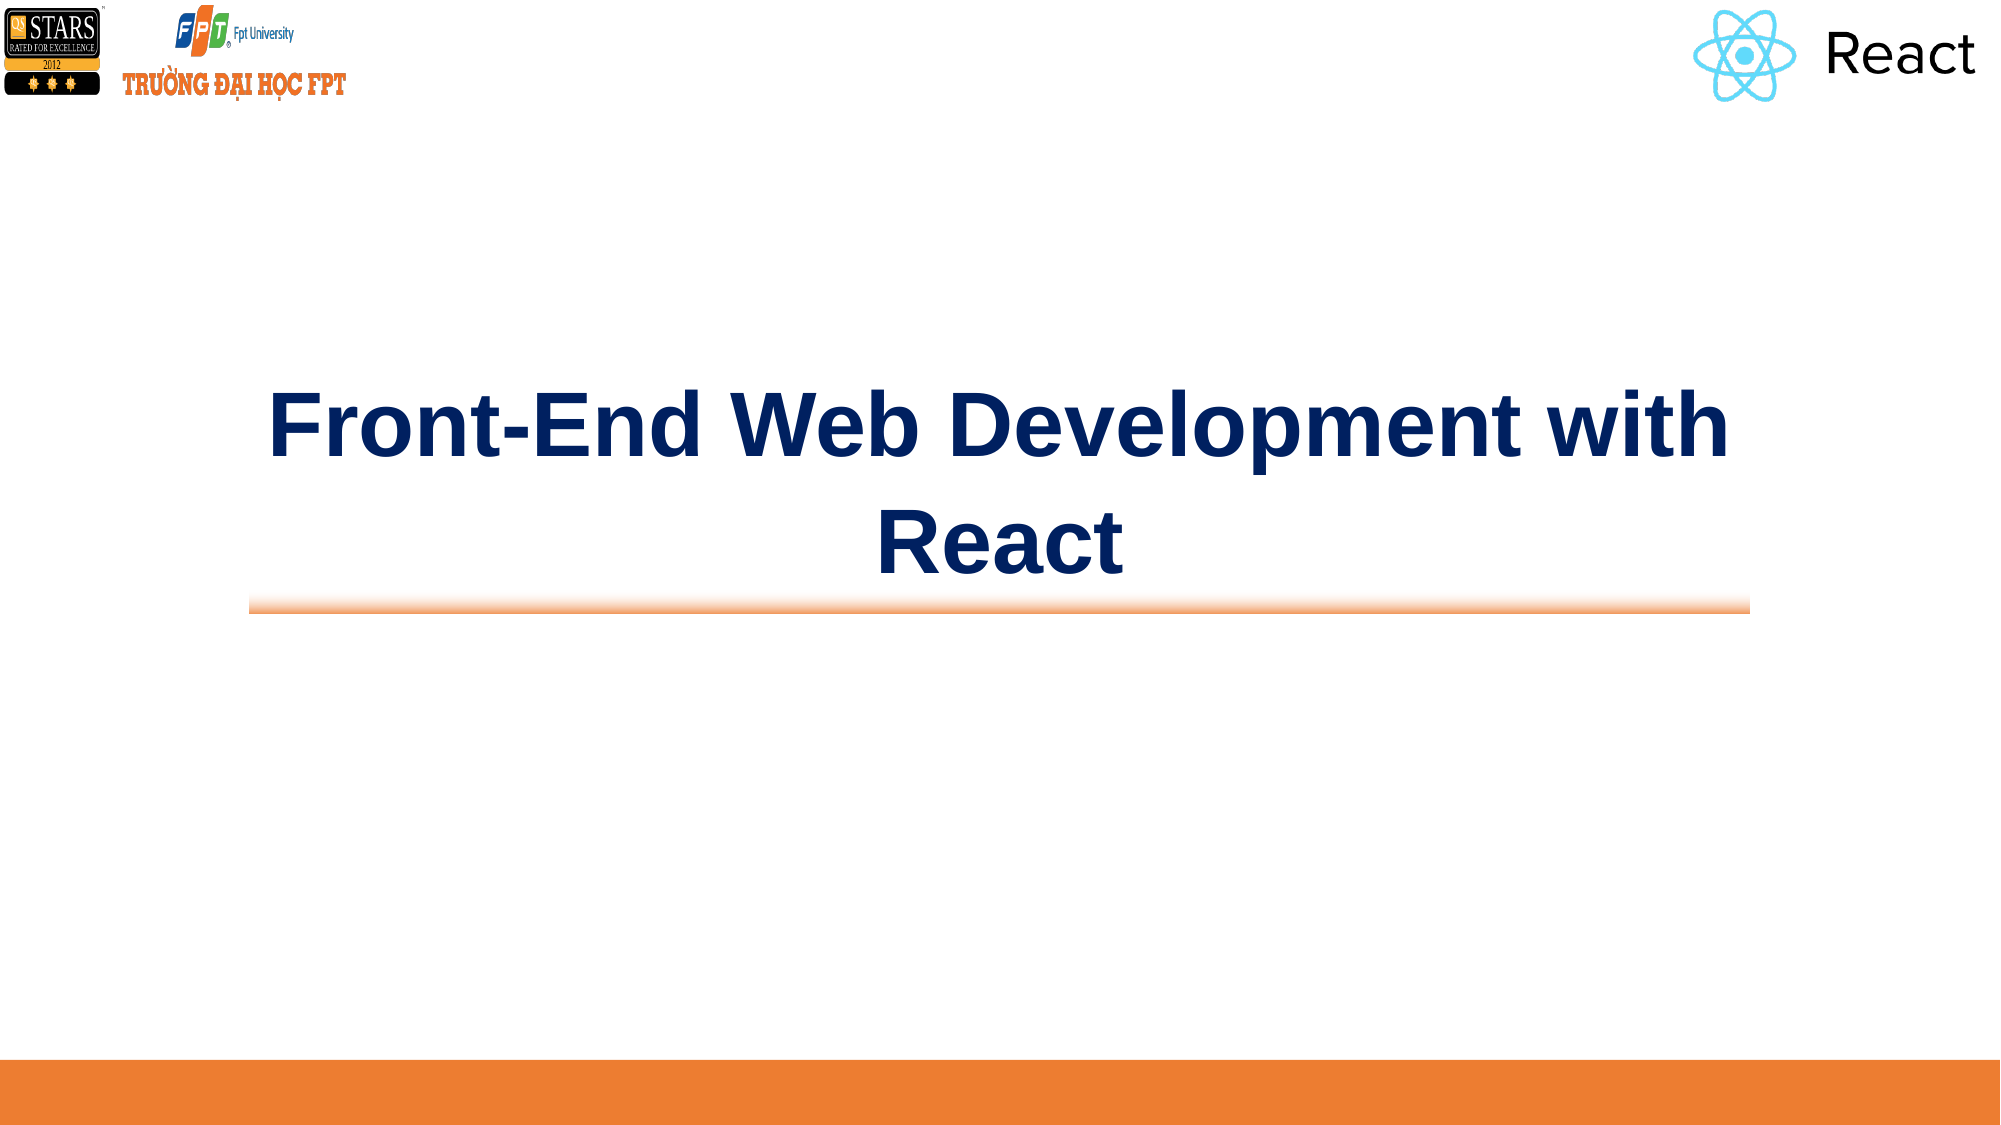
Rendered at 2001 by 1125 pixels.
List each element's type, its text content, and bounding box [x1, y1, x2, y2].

picture [1679, 8, 2001, 103]
title Front-End Web Development with React [249, 339, 1750, 614]
picture [4, 5, 346, 101]
